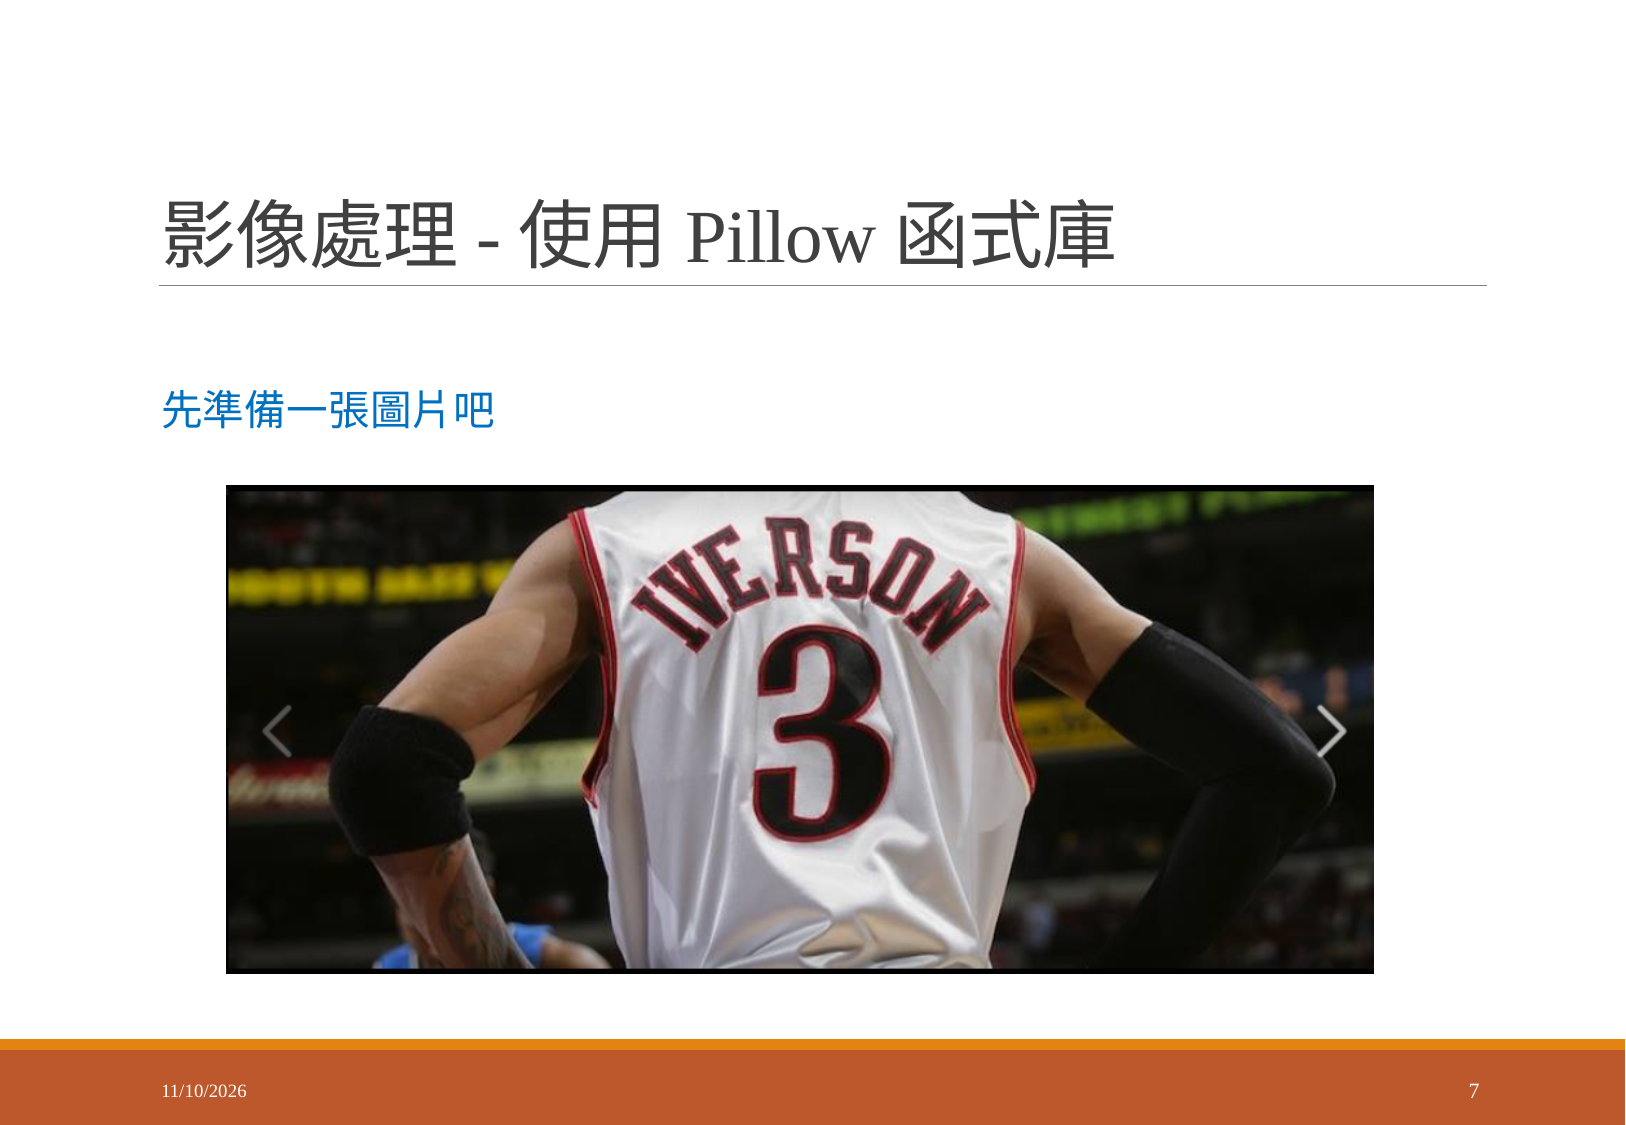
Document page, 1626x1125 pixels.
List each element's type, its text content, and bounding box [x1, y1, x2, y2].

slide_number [146, 1059, 476, 1120]
title 影像處理-使用Pillow函式庫 [146, 47, 1487, 285]
slide_number 7 [1319, 1059, 1495, 1120]
list 先準備一張圖片吧 [146, 302, 1586, 1039]
picture [225, 485, 1375, 975]
